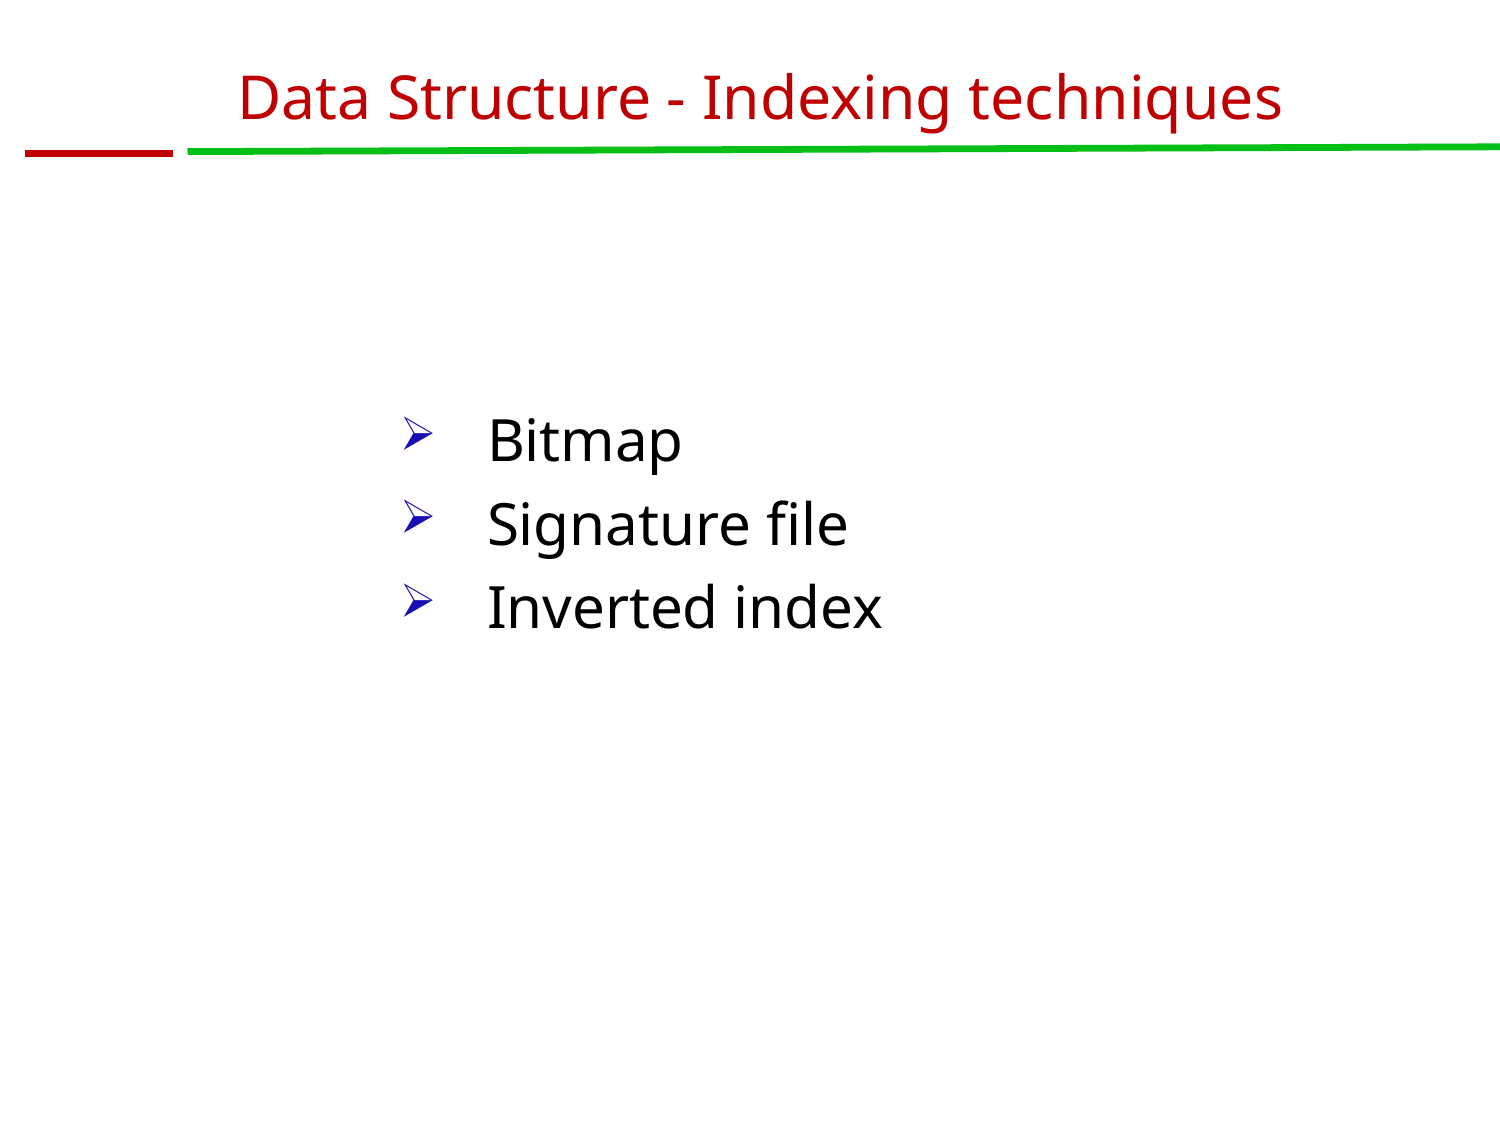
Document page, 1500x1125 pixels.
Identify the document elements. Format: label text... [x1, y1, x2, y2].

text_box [187, 146, 1500, 152]
title Data Structure - Indexing techniques [222, 53, 1313, 146]
list Bitmap Signature file Inverted index [355, 403, 1022, 654]
